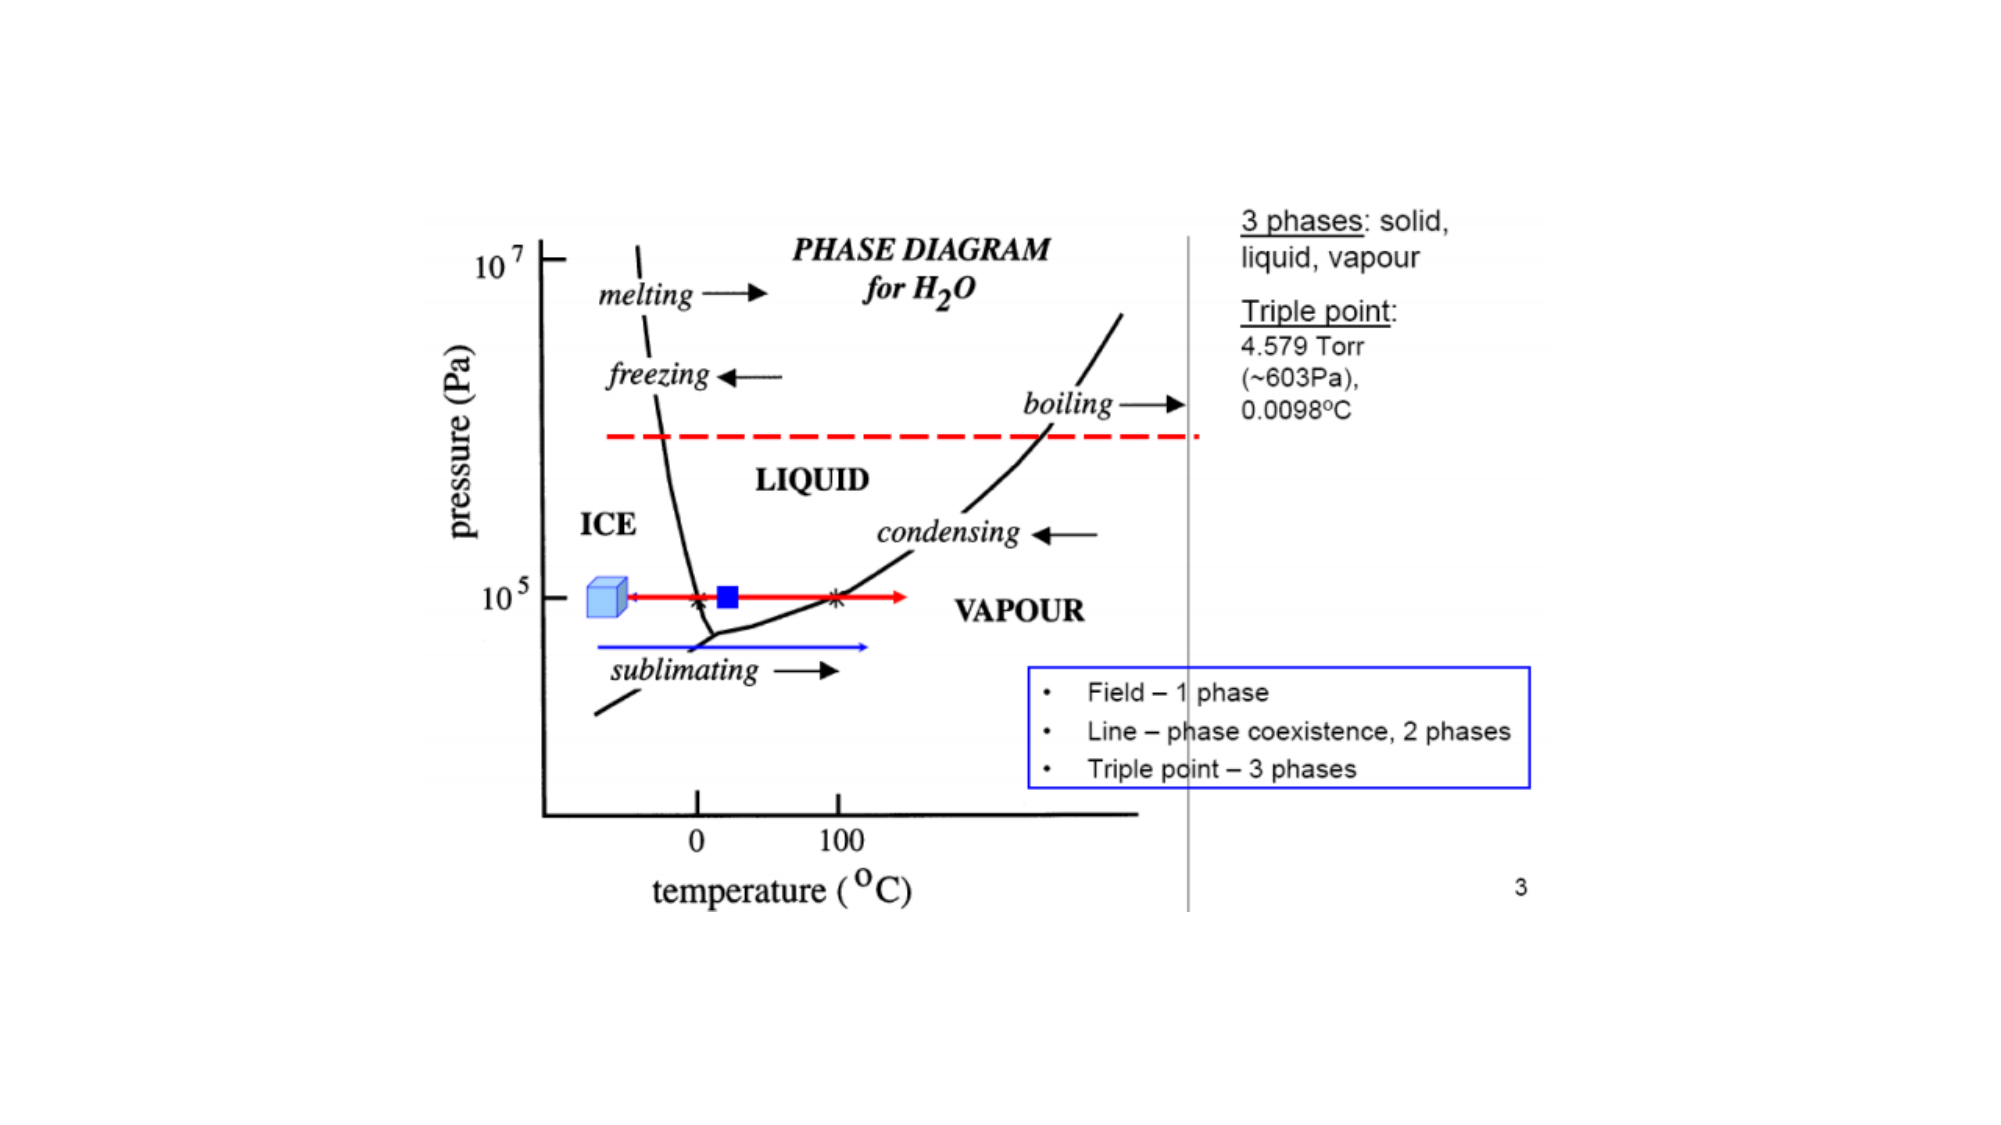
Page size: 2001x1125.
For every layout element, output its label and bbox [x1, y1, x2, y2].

picture [423, 195, 1550, 912]
